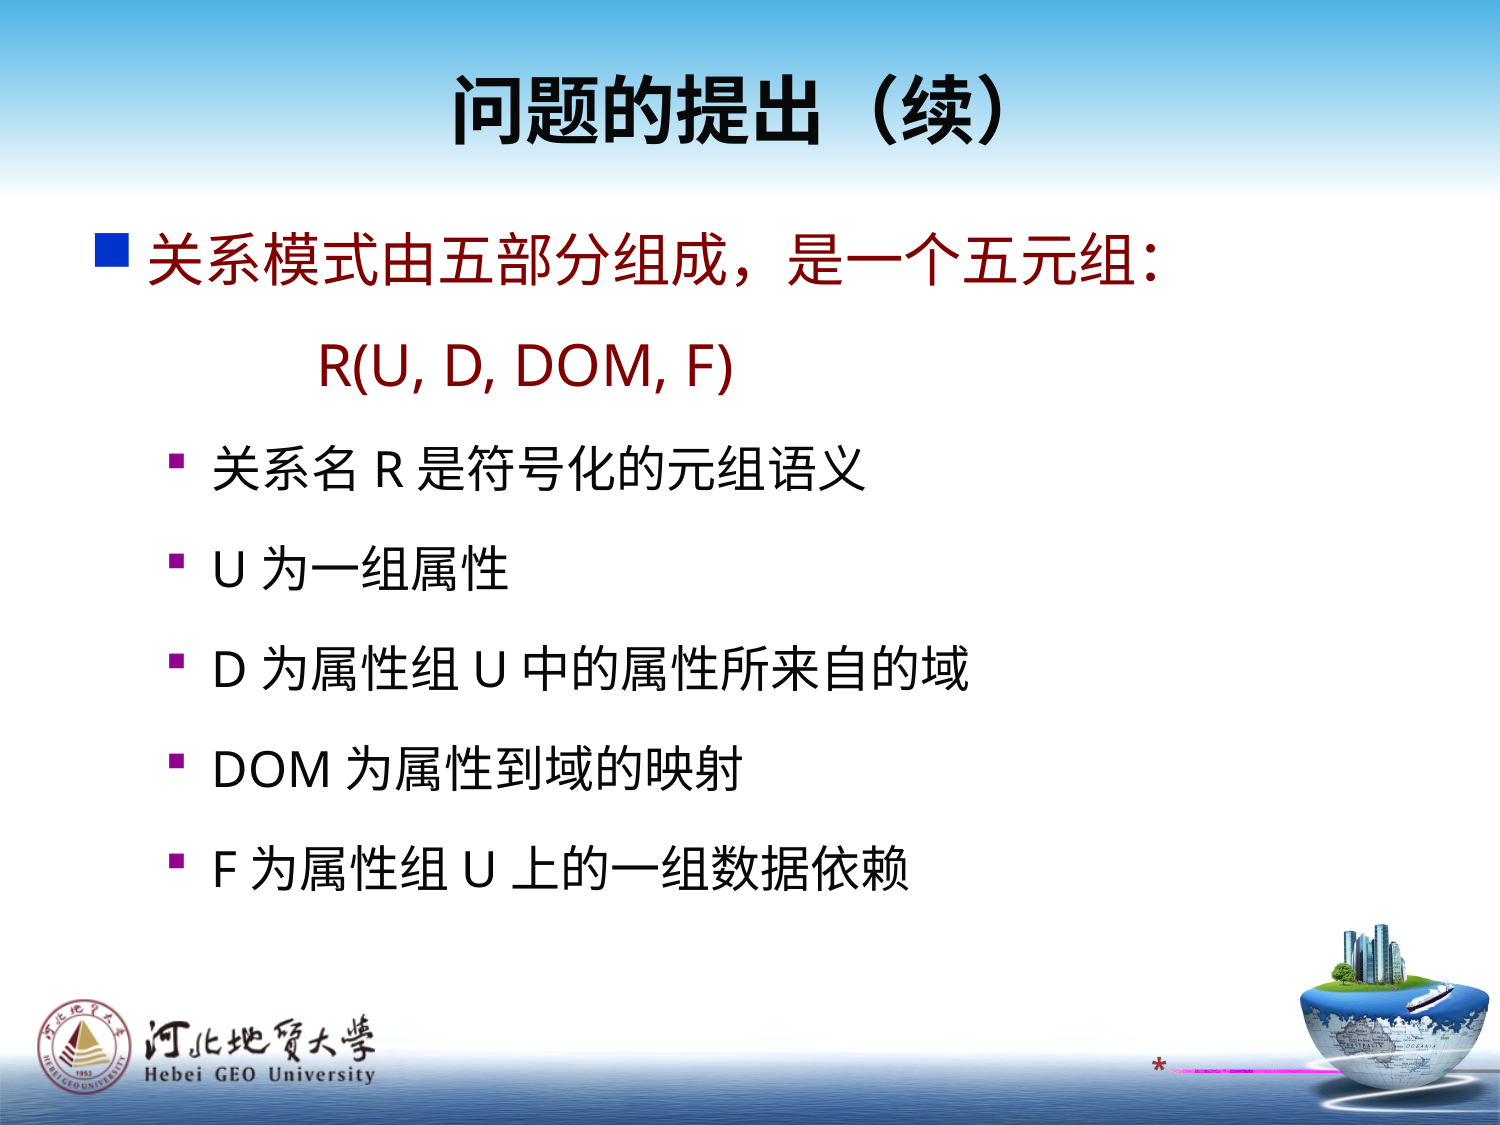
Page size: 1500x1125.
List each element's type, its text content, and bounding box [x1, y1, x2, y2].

picture [0, 970, 1500, 1125]
title 问题的提出（续） [74, 37, 1426, 179]
list 关系模式由五部分组成，是一个五元组： R(U, D, DOM, F) 关系名R是符号化的元组语义 U为一组属性 D为属性组U中的属性所来自的域 DOM为属性到域的映射 F为属性组U上的一组数据依赖 [74, 179, 1426, 1017]
text_box [88, 1039, 443, 1082]
text_box * [1136, 1042, 1430, 1093]
